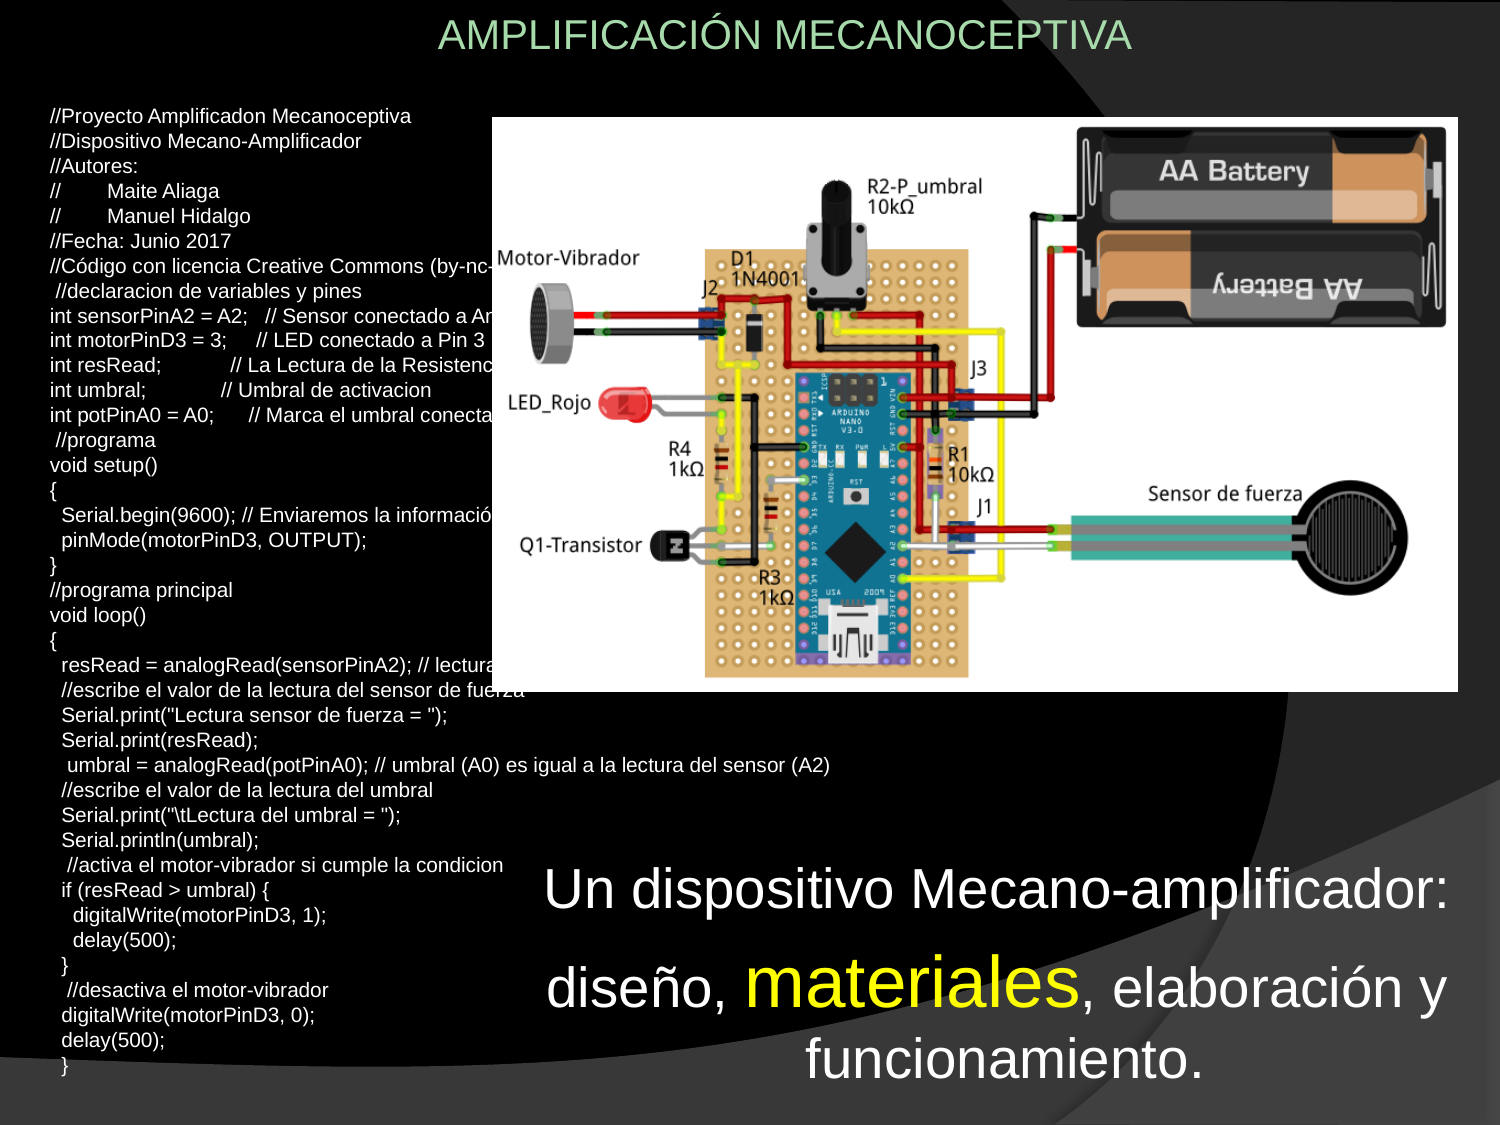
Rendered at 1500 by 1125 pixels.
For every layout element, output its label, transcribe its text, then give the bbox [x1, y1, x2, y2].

subtitle Un dispositivo Mecano-amplificador: diseño, materiales, elaboración y funcionamiento. [503, 808, 1500, 1090]
picture [491, 116, 1459, 692]
text_box //Proyecto Amplificadon Mecanoceptiva //Dispositivo Mecano-Amplificador //Autores: // Maite Aliaga // Manuel Hidalgo //Fecha: Junio 2017 //Código con licencia Creative Commons (by-nc-sa) //declaracion de variables y pines int sensorPinA2 = A2; // Sensor conectado a Analog 2 int motorPinD3 = 3; // LED conectado a Pin 3 (PWM) int resRead; // La Lectura de la Resistencia por División de Tensión int umbral; // Umbral de activacion int potPinA0 = A0; // Marca el umbral conectado a Analog 0 //programa void setup() { Serial.begin(9600); // Enviaremos la información de depuración a través del Monitor de Serial pinMode(motorPinD3, OUTPUT); } //programa principal void loop() { resRead = analogRead(sensorPinA2); // lectura del sensor (A2) //escribe el valor de la lectura del sensor de fuerza Serial.print("Lectura sensor de fuerza = "); Serial.print(resRead); umbral = analogRead(potPinA0); // umbral (A0) es igual a la lectura del sensor (A2) //escribe el valor de la lectura del umbral Serial.print("\tLectura del umbral = "); Serial.println(umbral); //activa el motor-vibrador si cumple la condicion if (resRead > umbral) { digitalWrite(motorPinD3, 1); delay(500); } //desactiva el motor-vibrador digitalWrite(motorPinD3, 0); delay(500); } [35, 94, 1032, 1114]
title AMPLIFICAción mecanoceptiva [339, 1, 1231, 82]
